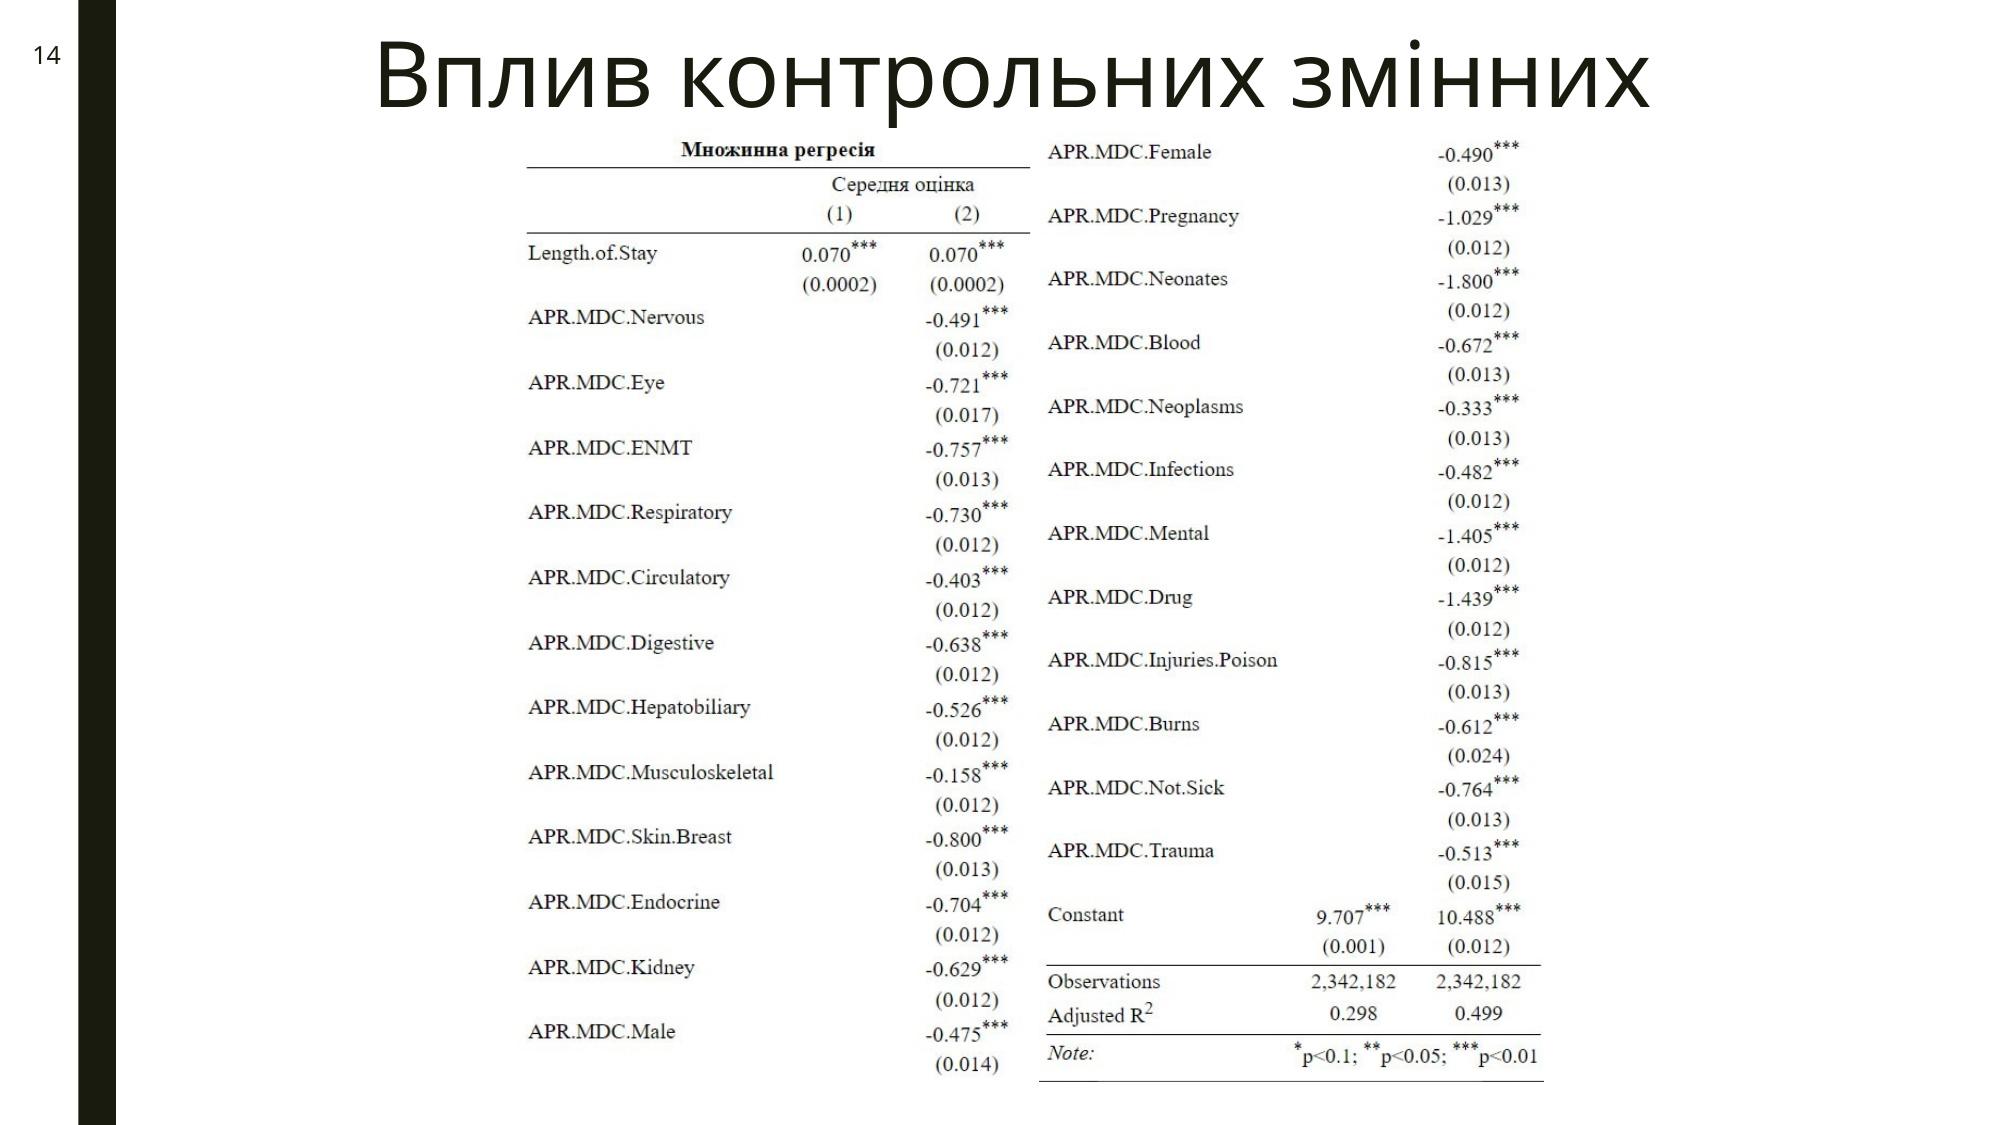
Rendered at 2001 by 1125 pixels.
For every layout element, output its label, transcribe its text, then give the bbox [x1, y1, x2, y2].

picture [517, 128, 1544, 1082]
slide_number 14 [0, 22, 76, 90]
title Вплив контрольних змінних [225, 21, 1800, 163]
